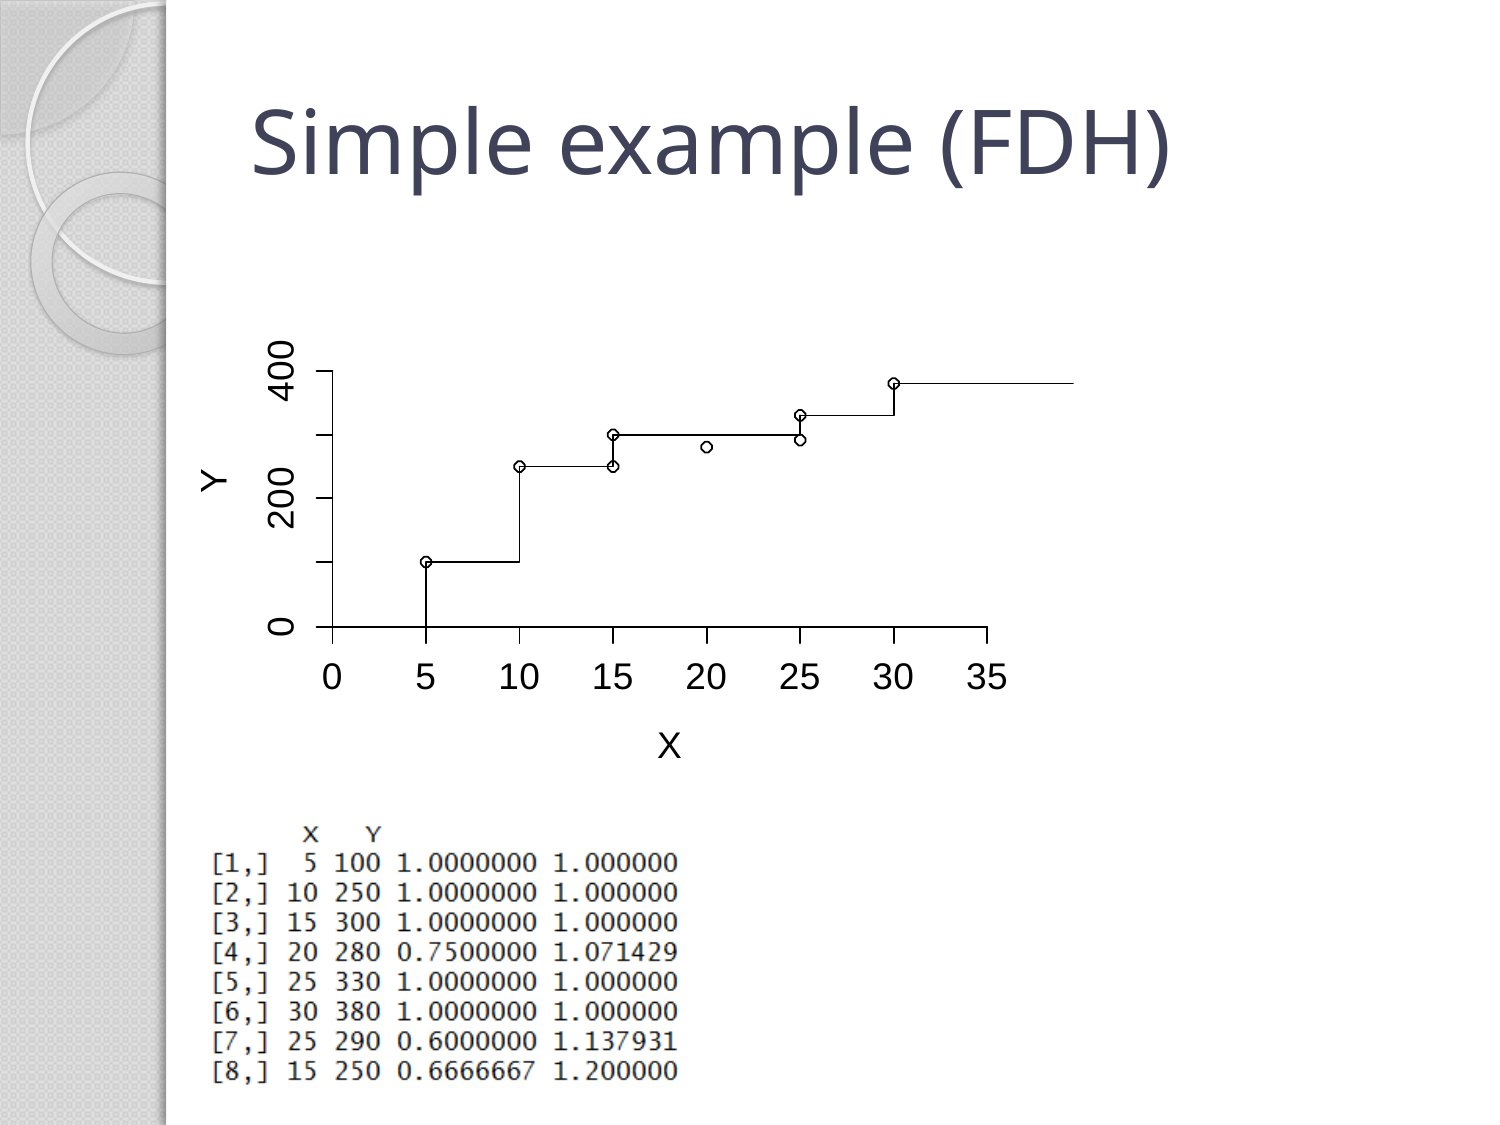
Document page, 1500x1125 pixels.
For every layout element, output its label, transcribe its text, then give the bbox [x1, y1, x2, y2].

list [206, 822, 689, 1089]
title Simple example (FDH) [235, 45, 1466, 233]
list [194, 196, 1074, 799]
